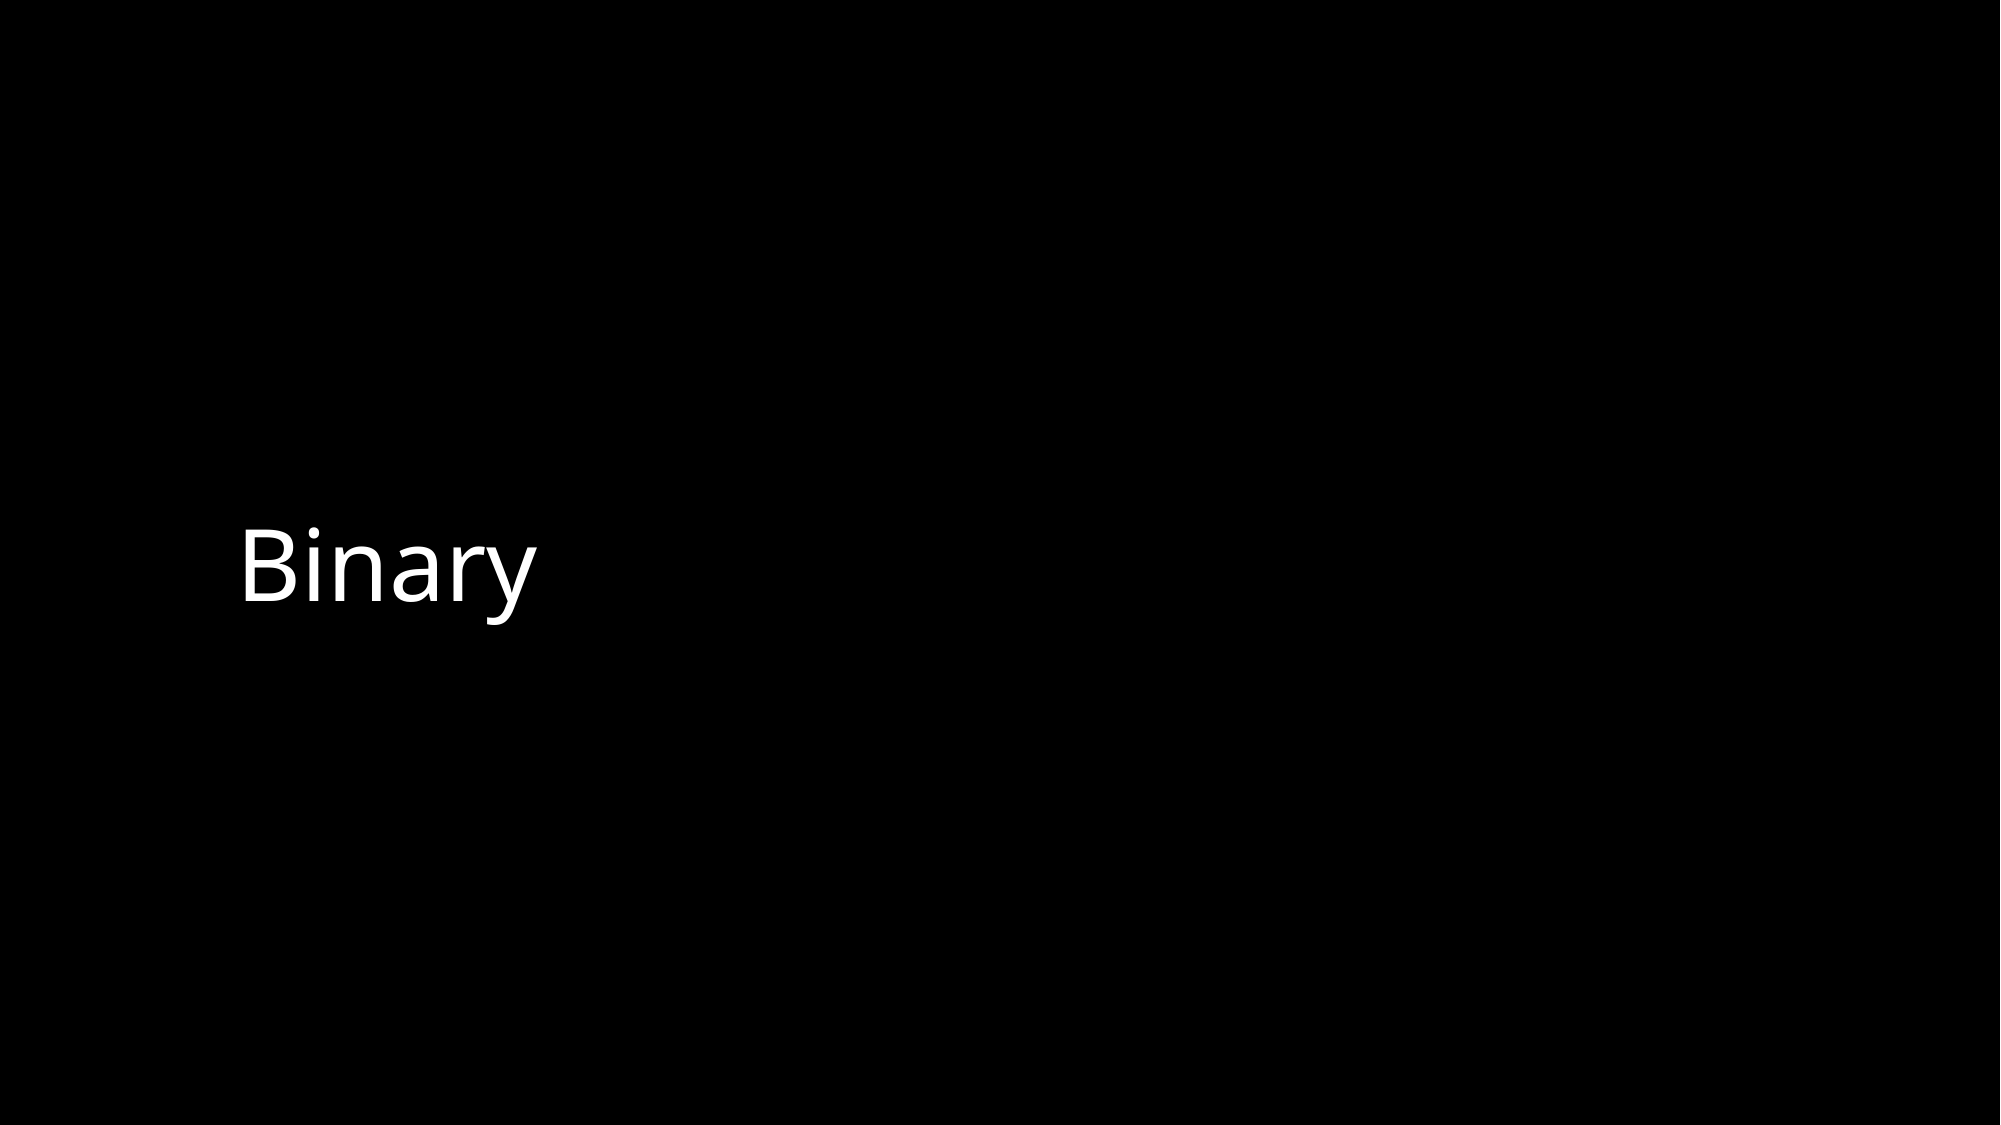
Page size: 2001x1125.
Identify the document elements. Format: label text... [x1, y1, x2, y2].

text_box Binary [147, 494, 627, 629]
